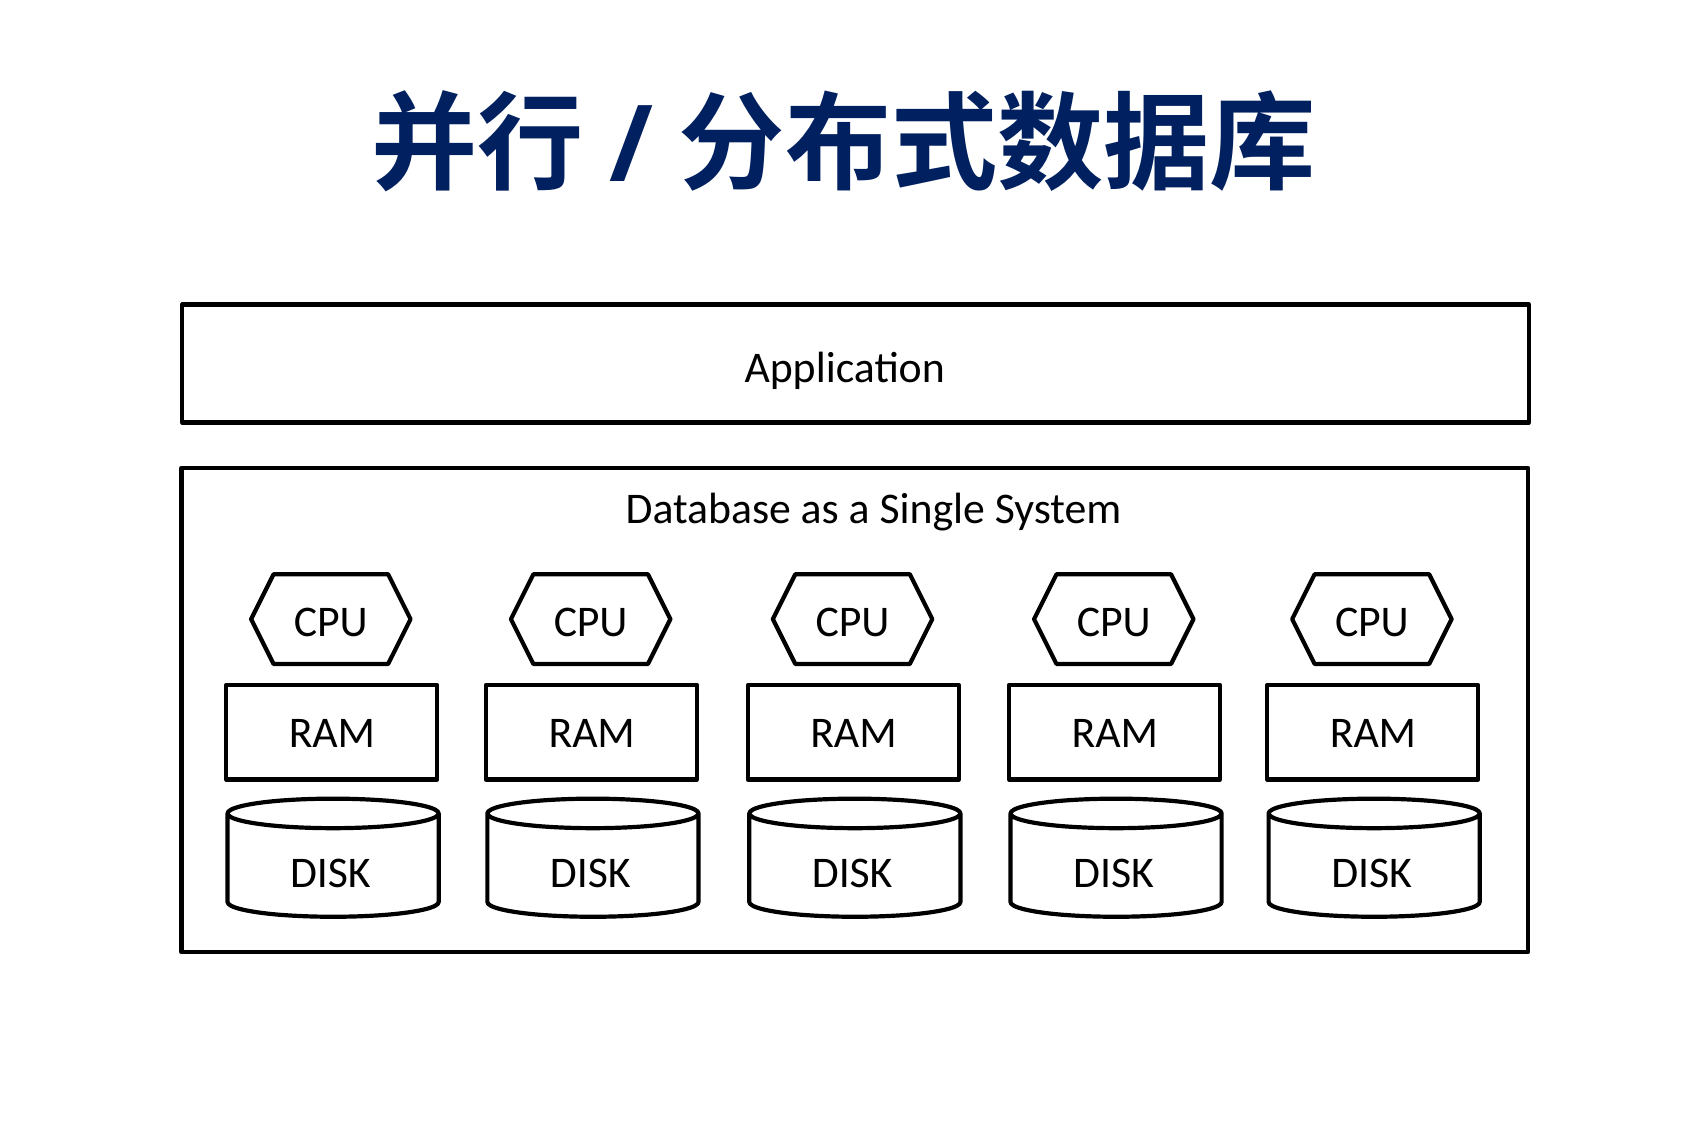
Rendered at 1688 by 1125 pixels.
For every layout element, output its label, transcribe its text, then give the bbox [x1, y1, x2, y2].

text_box Database as a Single System [610, 471, 1137, 540]
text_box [225, 574, 439, 918]
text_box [747, 574, 961, 918]
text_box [1008, 574, 1222, 918]
title 并行/分布式数据库 [84, 45, 1604, 233]
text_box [1266, 574, 1480, 918]
text_box [179, 466, 1530, 954]
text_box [485, 574, 699, 918]
text_box Application [729, 331, 960, 399]
text_box [180, 302, 1531, 425]
